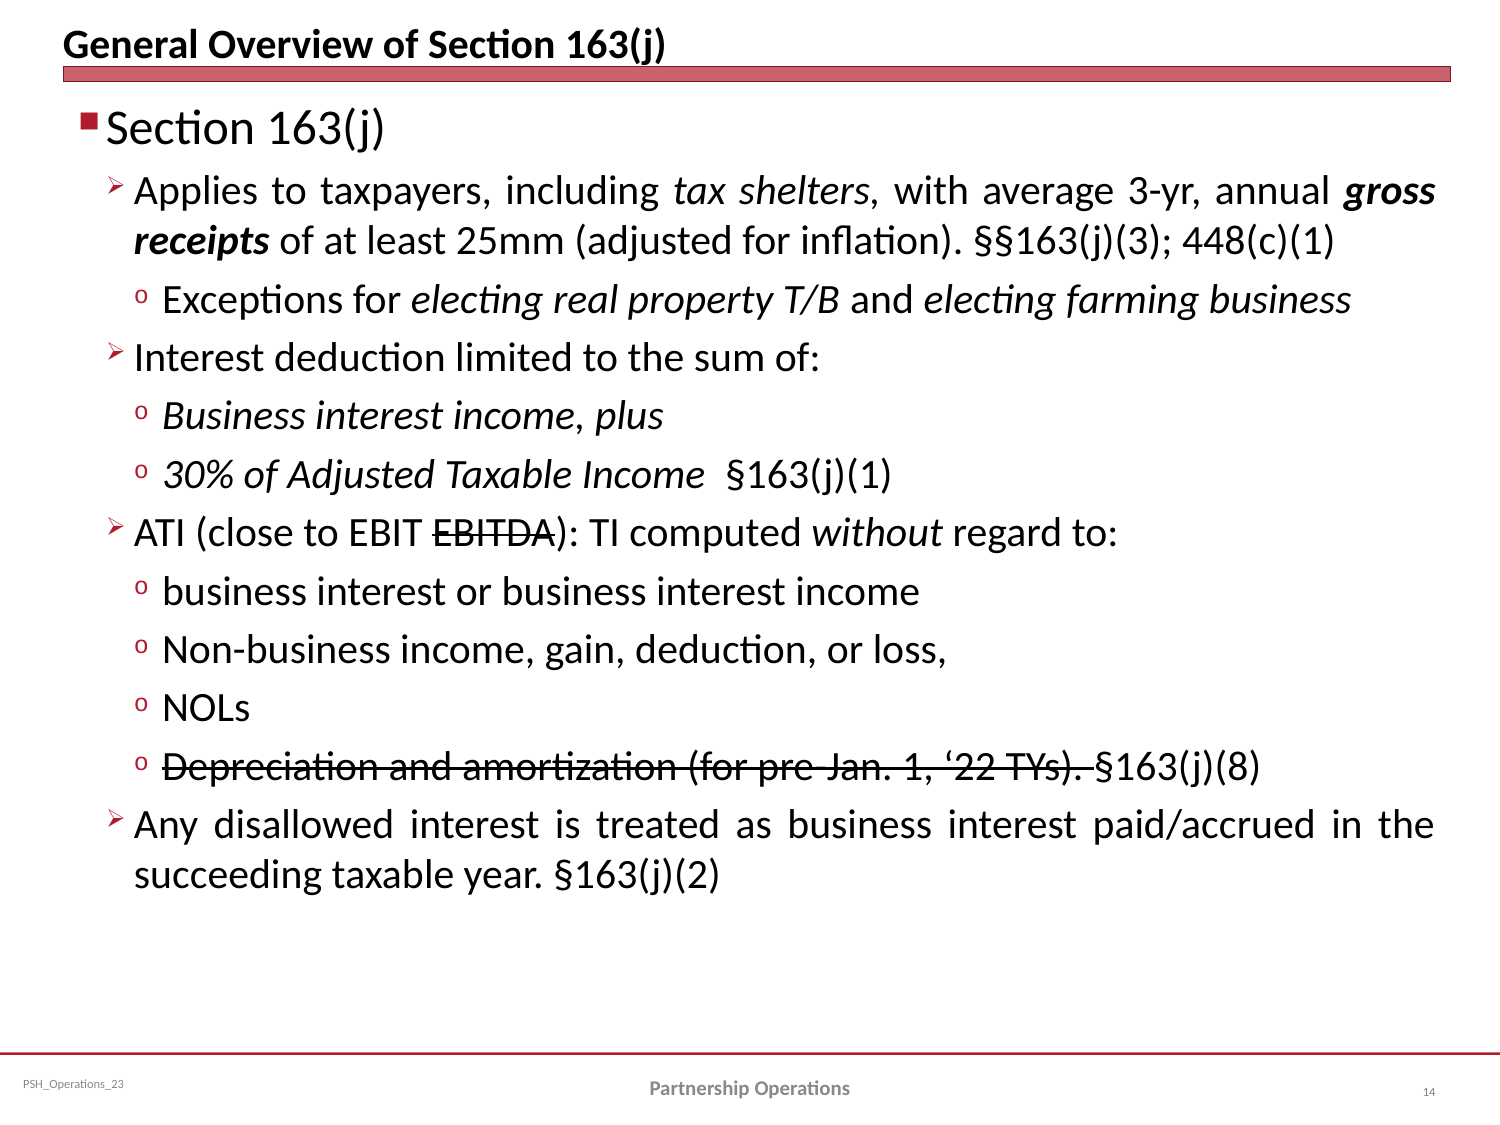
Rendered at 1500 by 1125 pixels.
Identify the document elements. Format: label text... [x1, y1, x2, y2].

title General Overview of Section 163(j) [62, 6, 1451, 67]
slide_number 14 [1375, 1061, 1451, 1122]
list Section 163(j) Applies to taxpayers, including tax shelters, with average 3-yr, annual gross receipts of at least 25mm (adjusted for inflation). §§163(j)(3); 448(c)(1) Exceptions for electing real property T/B and electing farming business Interest deduction limited to the sum of: Business interest income, plus 30% of Adjusted Taxable Income §163(j)(1) ATI (close to EBIT EBITDA): TI computed without regard to: business interest or business interest income Non-business income, gain, deduction, or loss, NOLs Depreciation and amortization (for pre-Jan. 1, ‘22 TYs). §163(j)(8) Any disallowed interest is treated as business interest paid/accrued in the succeeding taxable year. §163(j)(2) [63, 87, 1451, 1041]
footer Partnership Operations [512, 1056, 988, 1117]
